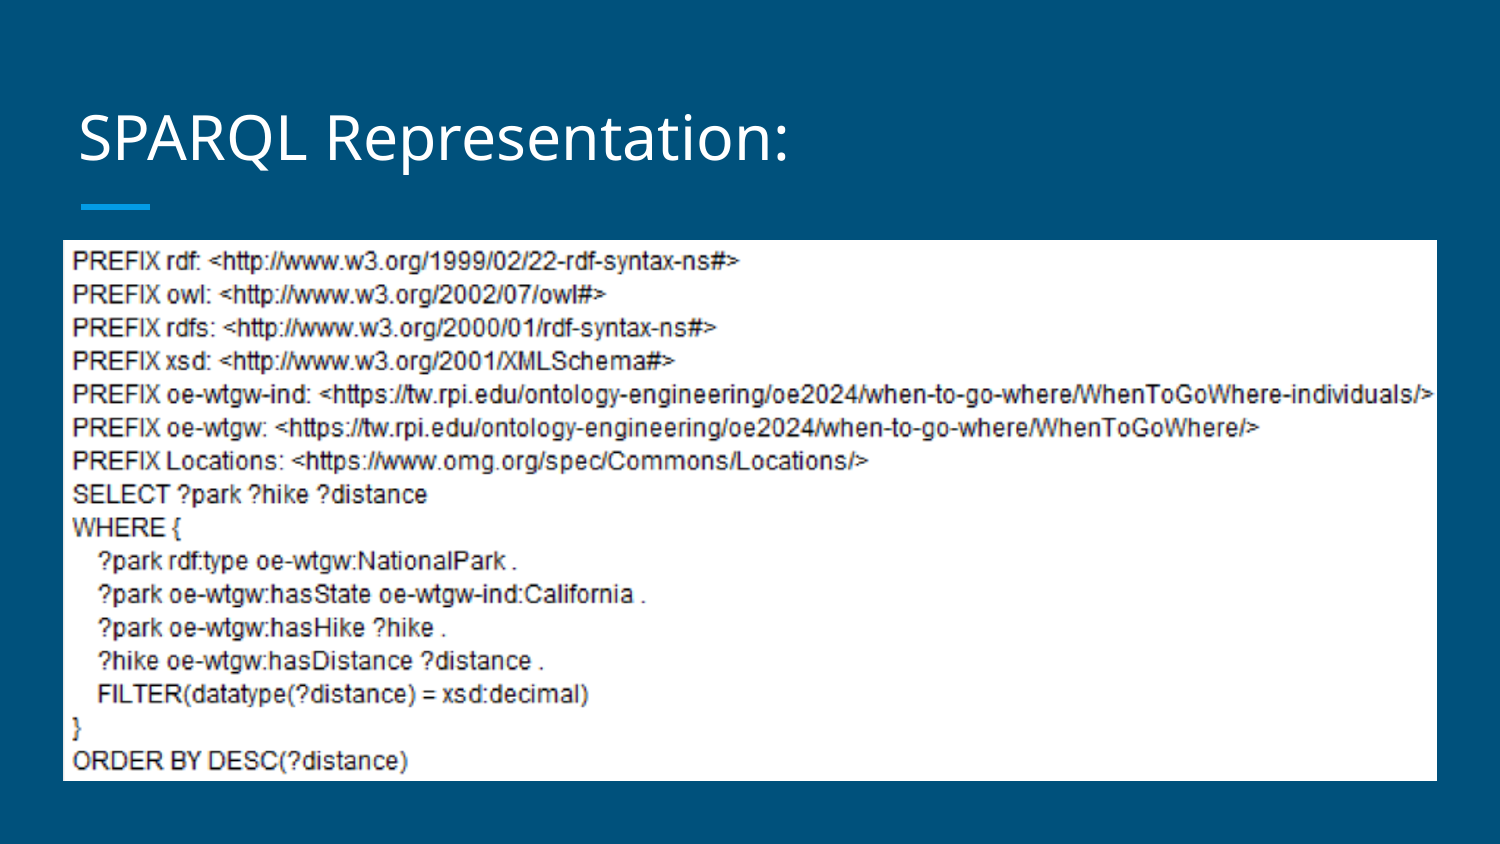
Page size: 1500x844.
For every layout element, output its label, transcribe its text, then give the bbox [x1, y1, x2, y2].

title SPARQL Representation: [63, 75, 1437, 188]
picture [64, 241, 1436, 780]
